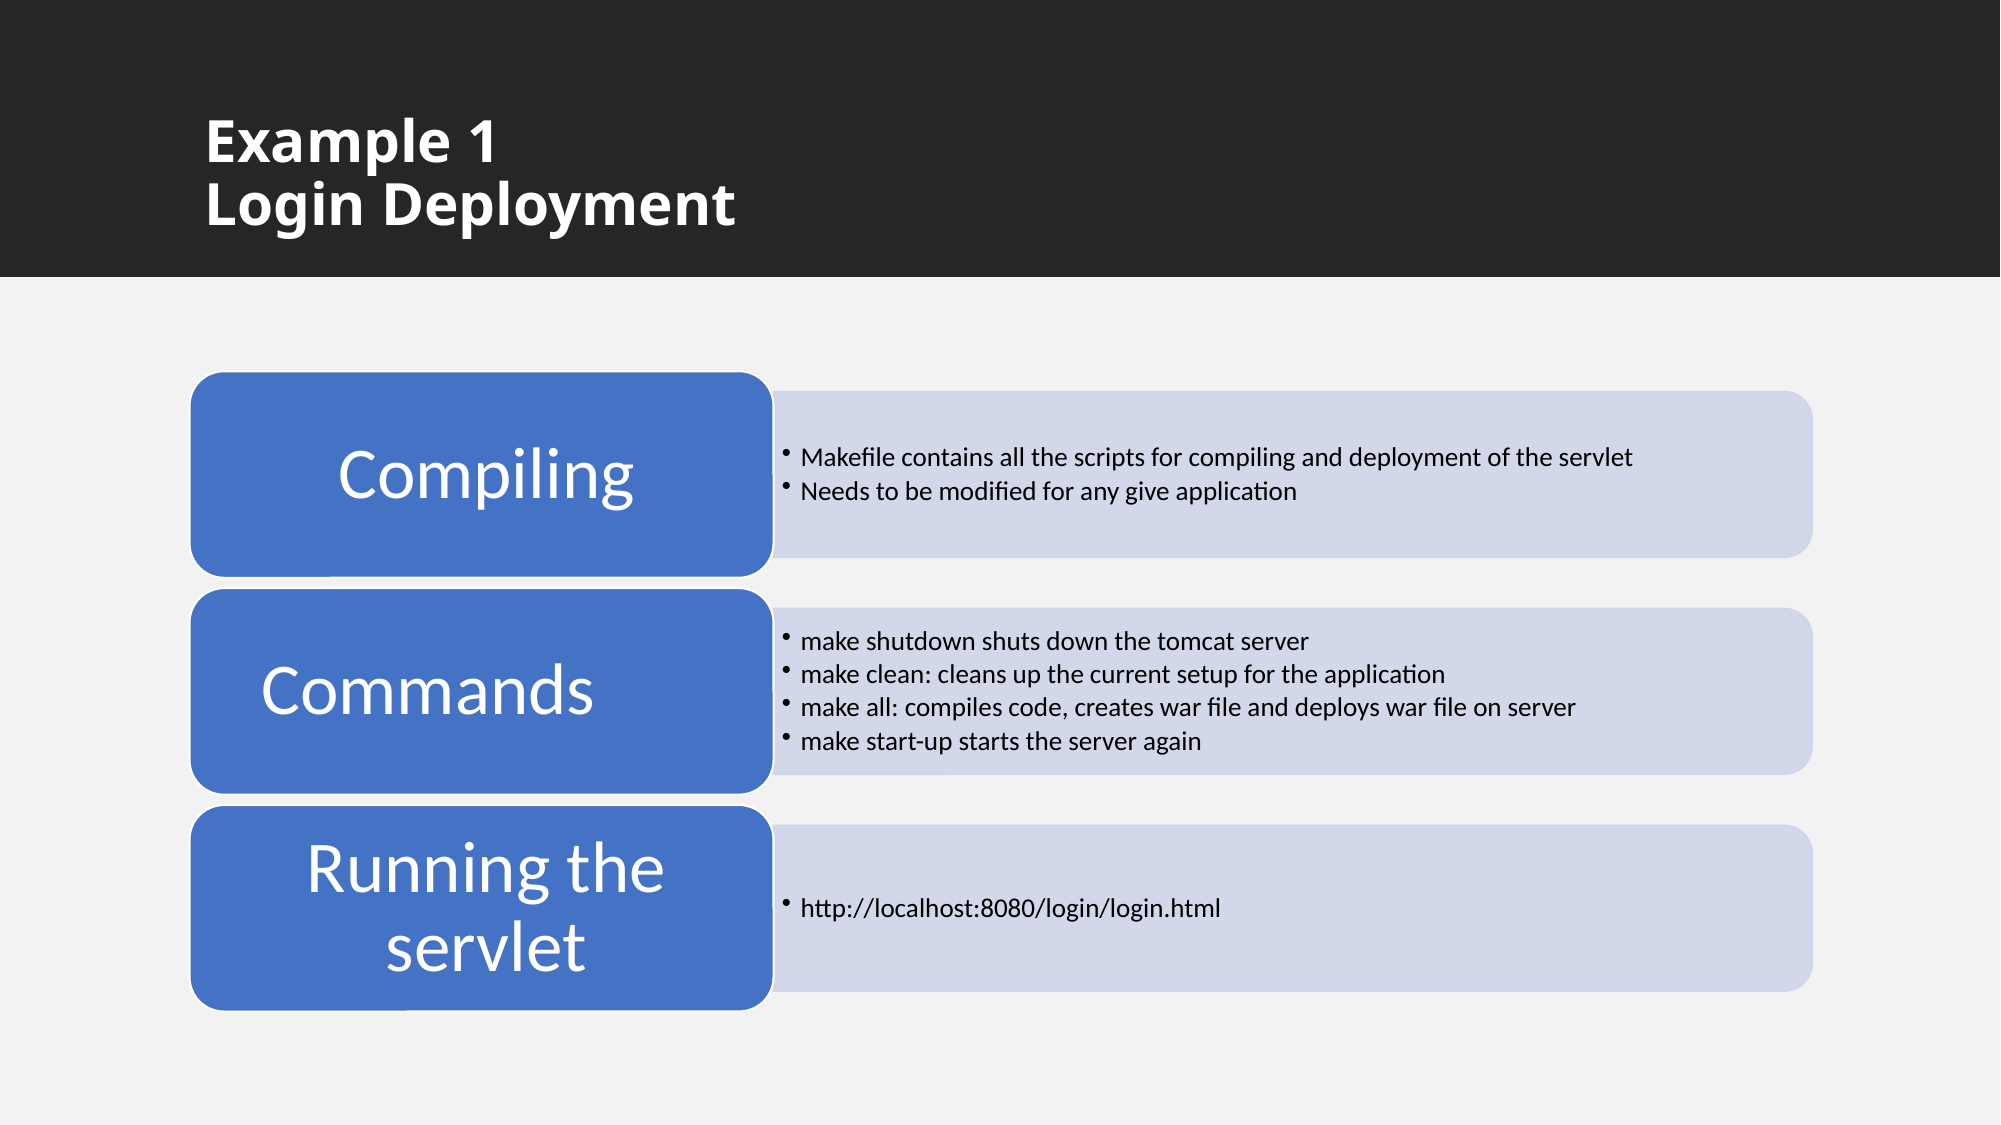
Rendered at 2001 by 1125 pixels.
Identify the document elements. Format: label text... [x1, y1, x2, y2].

text_box [0, 0, 2000, 276]
text_box Example 1 Login Deployment [189, 104, 1812, 253]
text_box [189, 370, 1812, 1012]
text_box [0, 276, 2000, 1125]
